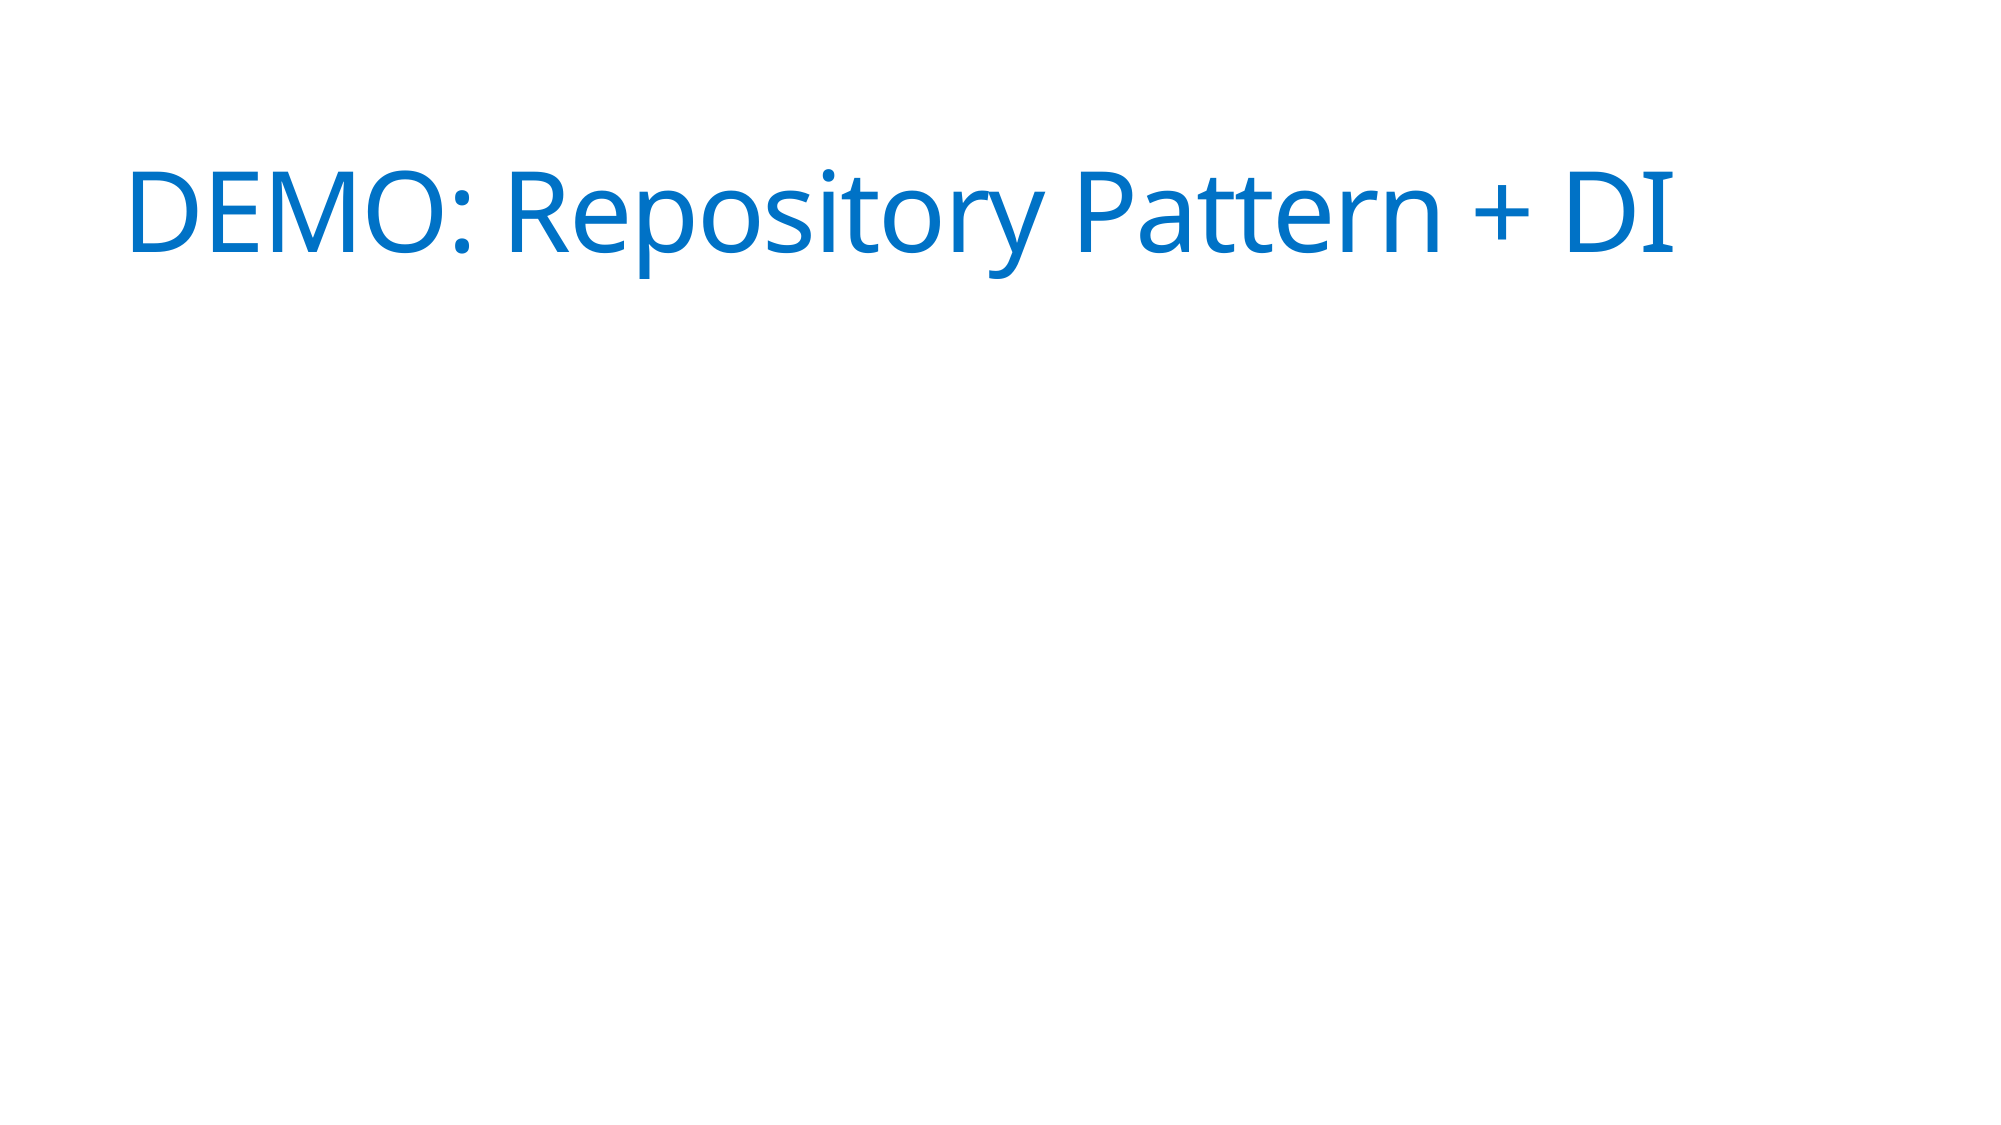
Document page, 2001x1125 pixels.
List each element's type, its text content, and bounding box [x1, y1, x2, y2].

title DEMO: Repository Pattern + DI [107, 81, 1875, 354]
